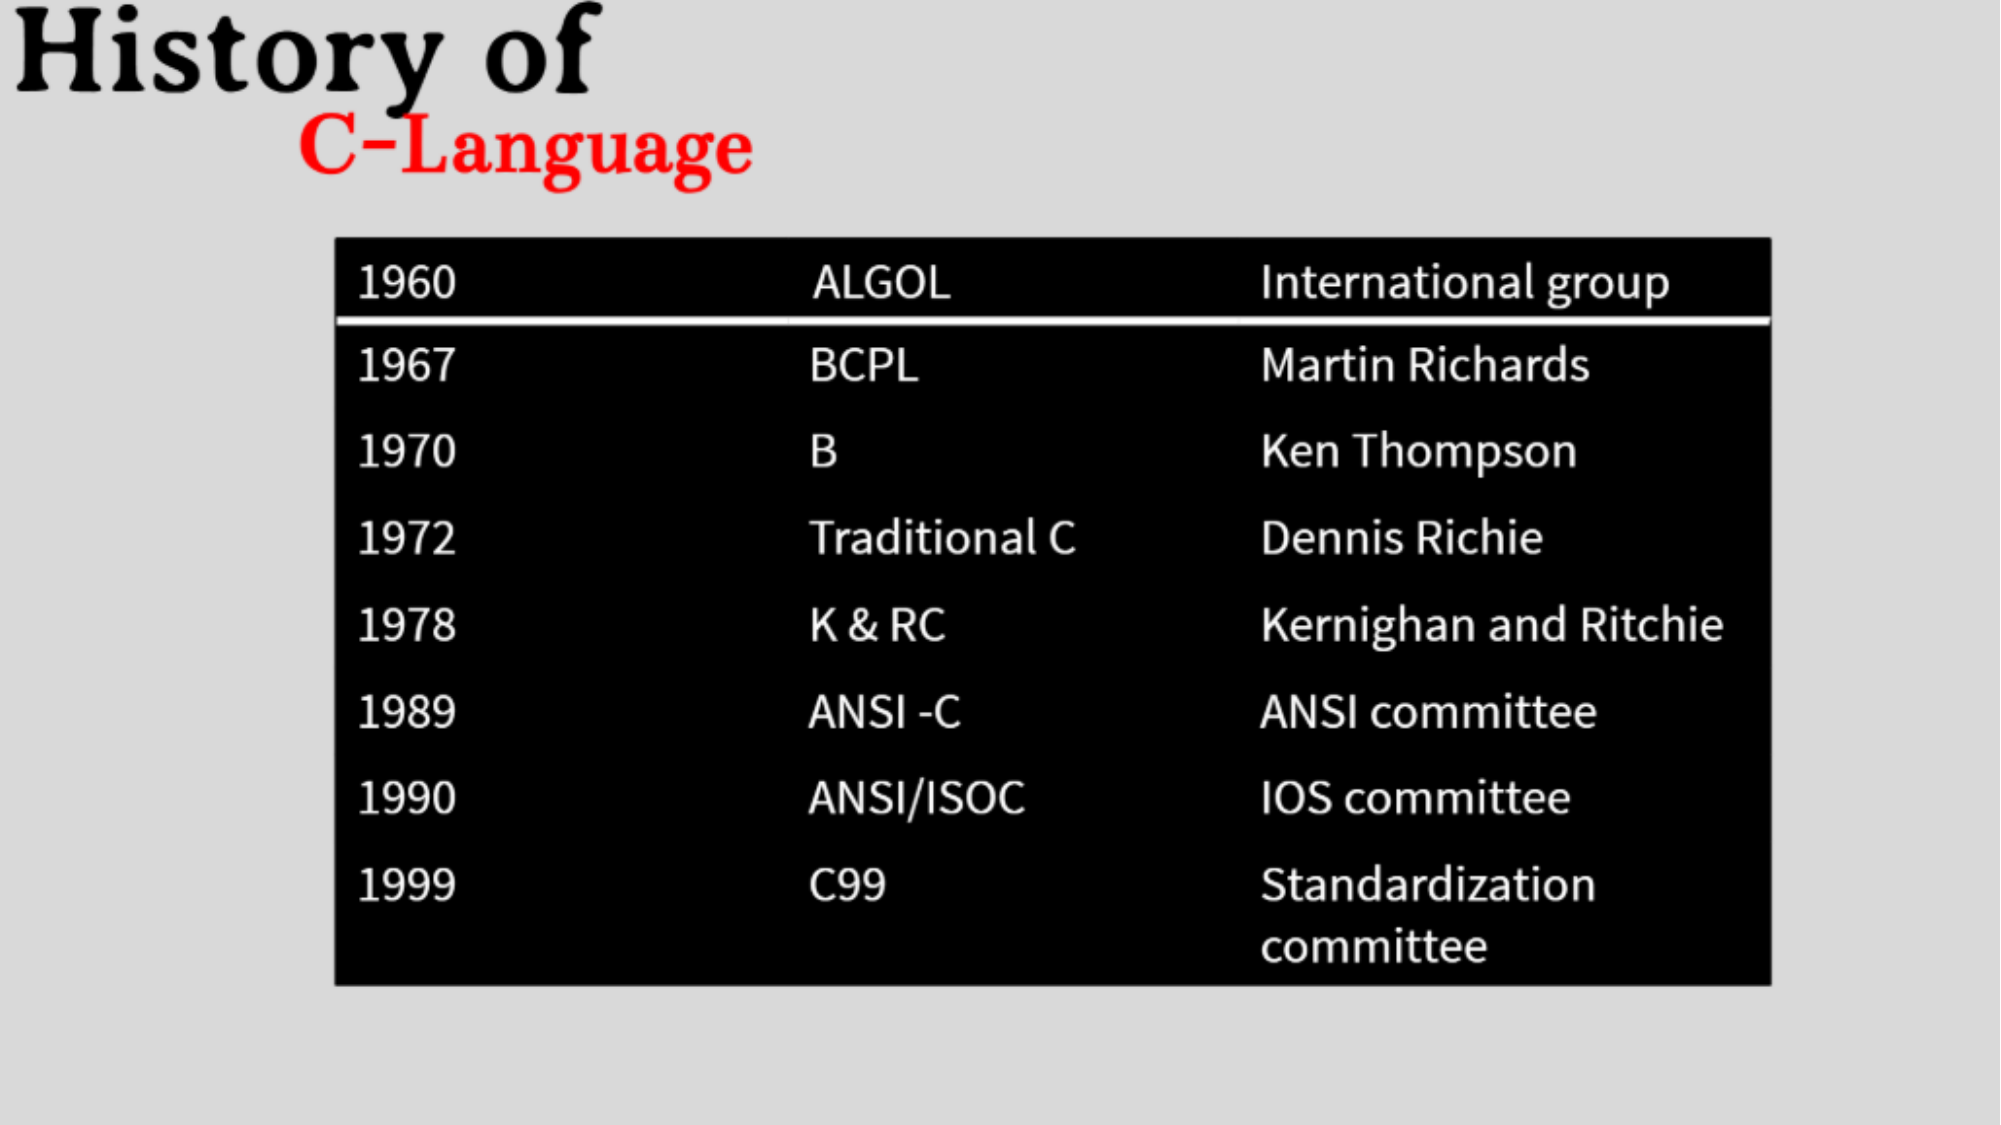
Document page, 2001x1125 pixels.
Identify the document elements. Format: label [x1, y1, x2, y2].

list [0, 0, 2000, 1125]
